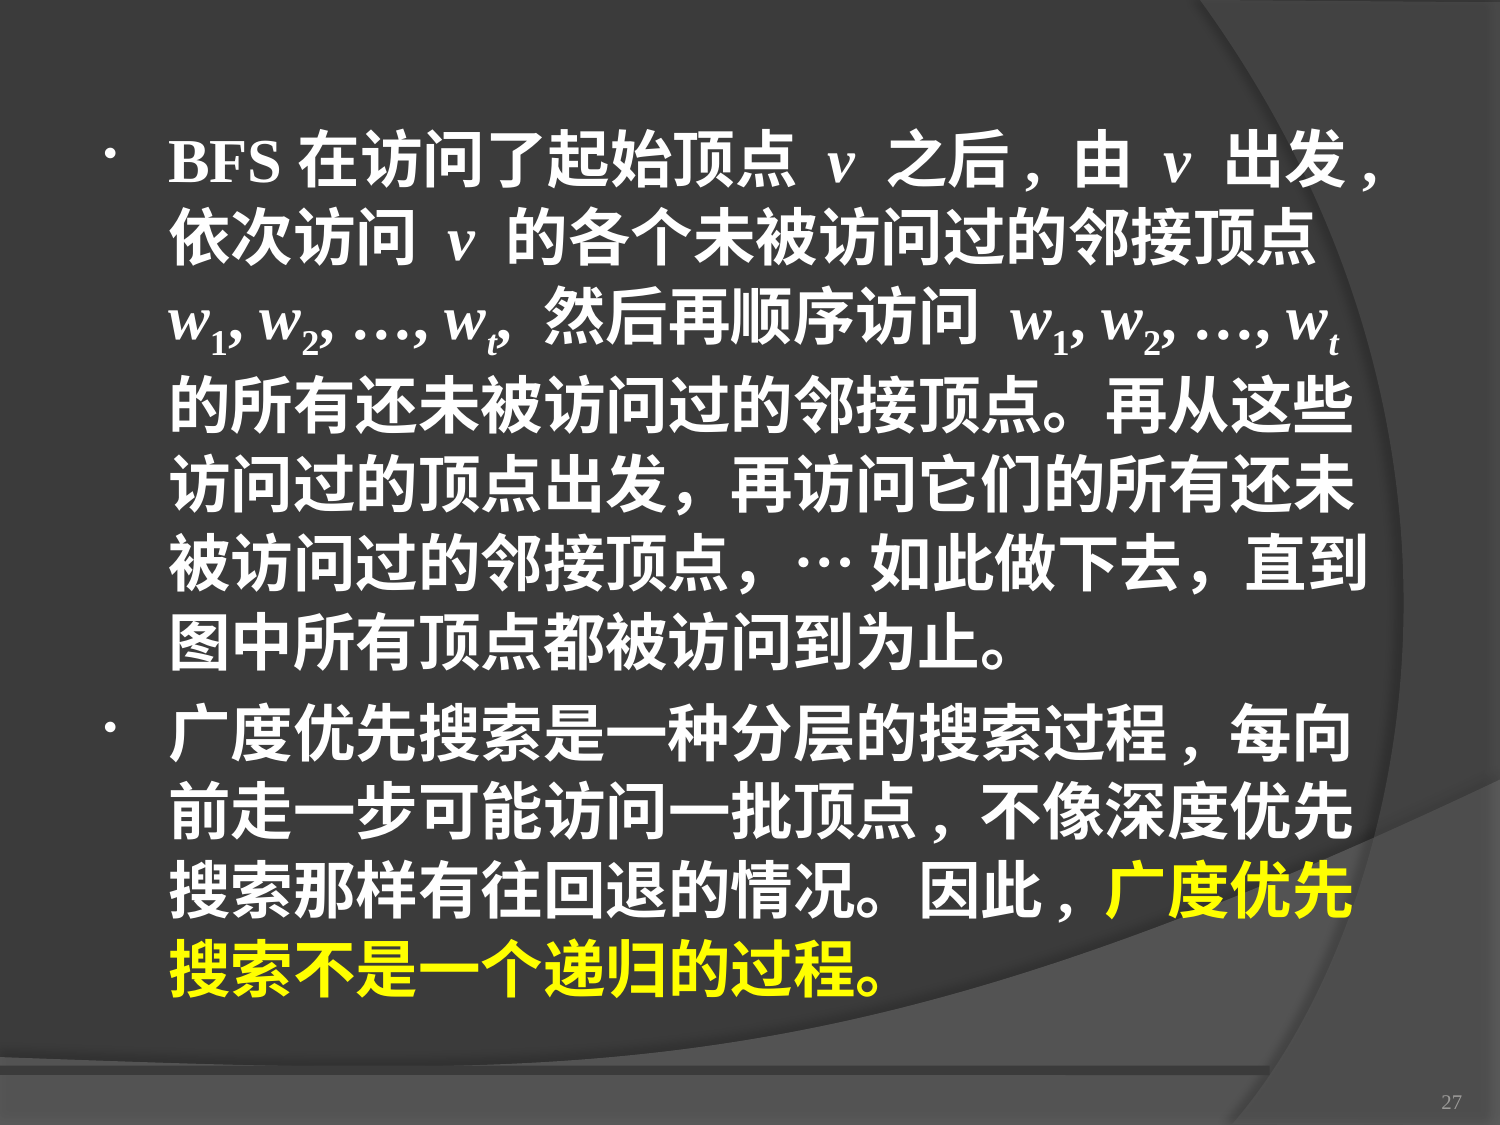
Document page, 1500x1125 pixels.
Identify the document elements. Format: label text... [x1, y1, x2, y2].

list BFS在访问了起始顶点 v 之后, 由 v 出发, 依次访问 v 的各个未被访问过的邻接顶点 w1, w2, …, wt, 然后再顺序访问 w1, w2, …, wt 的所有还未被访问过的邻接顶点。再从这些访问过的顶点出发，再访问它们的所有还未被访问过的邻接顶点，… 如此做下去，直到图中所有顶点都被访问到为止。 广度优先搜索是一种分层的搜索过程, 每向前走一步可能访问一批顶点, 不像深度优先搜索那样有往回退的情况。因此, 广度优先搜索不是一个递归的过程。 [84, 108, 1412, 1059]
slide_number 27 [1337, 1053, 1463, 1114]
